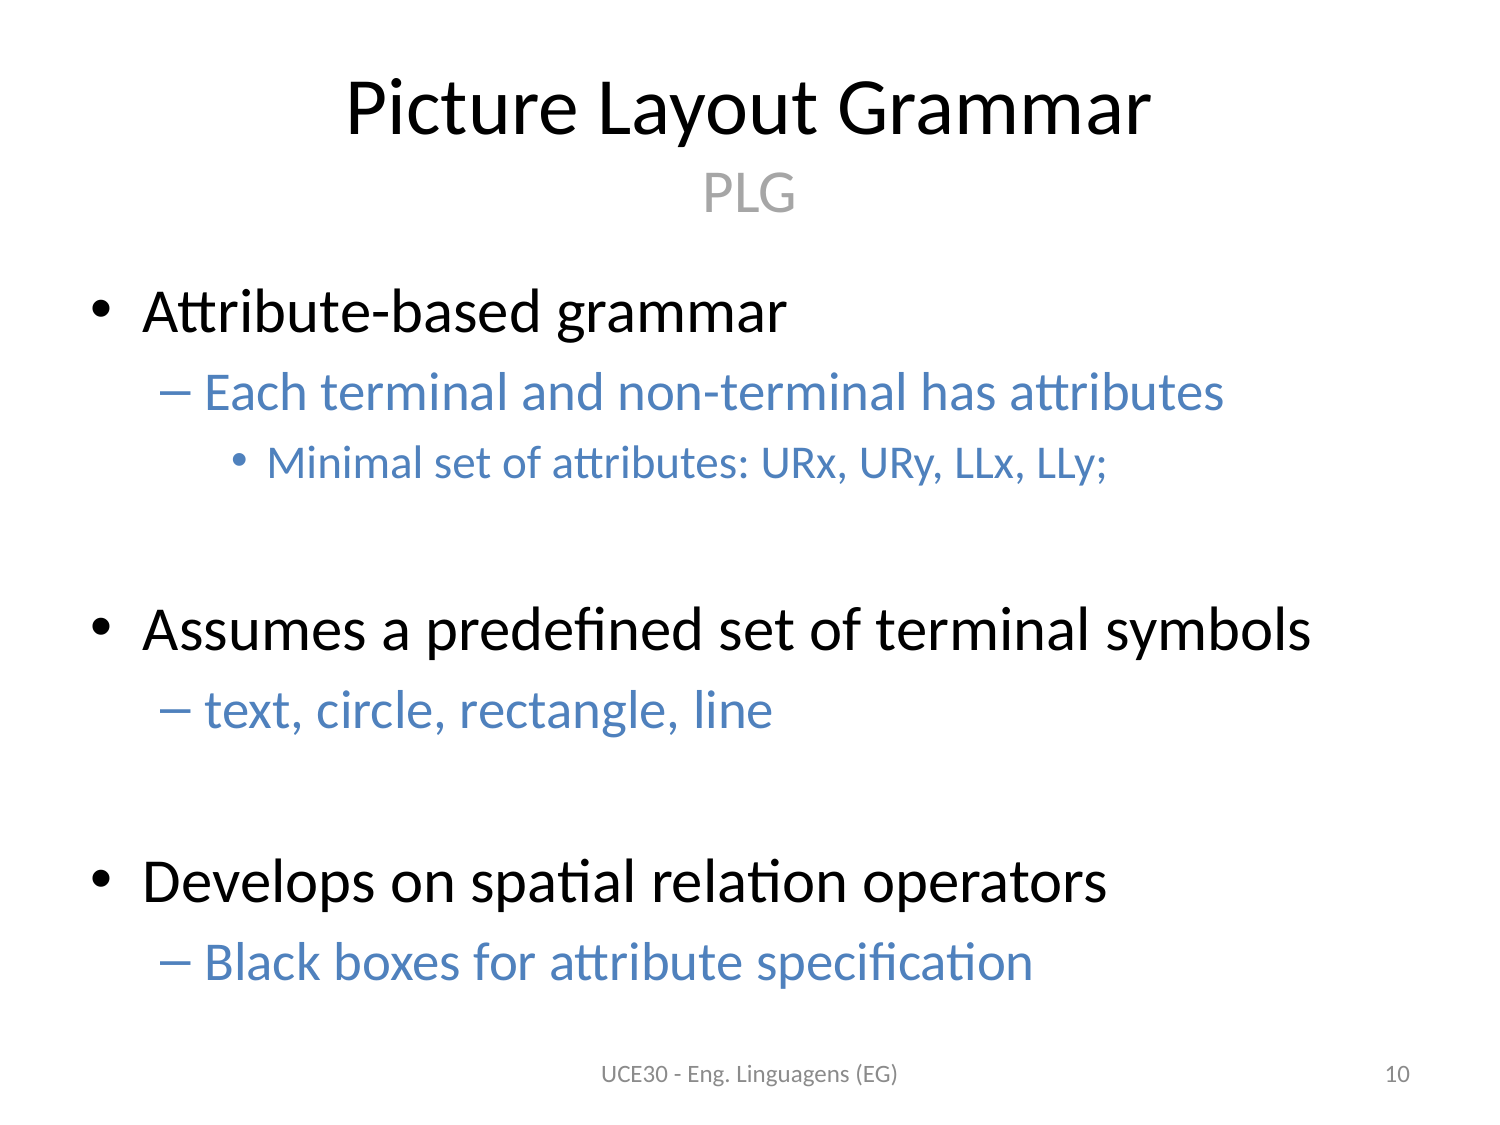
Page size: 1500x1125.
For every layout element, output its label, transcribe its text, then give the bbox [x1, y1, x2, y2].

title Picture Layout Grammar PLG [75, 45, 1425, 233]
footer UCE30 - Eng. Linguagens (EG) [512, 1042, 988, 1103]
slide_number 10 [1074, 1042, 1425, 1103]
list Attribute-based grammar Each terminal and non-terminal has attributes Minimal set of attributes: URx, URy, LLx, LLy; Assumes a predefined set of terminal symbols text, circle, rectangle, line Develops on spatial relation operators Black boxes for attribute specification [75, 262, 1425, 1005]
